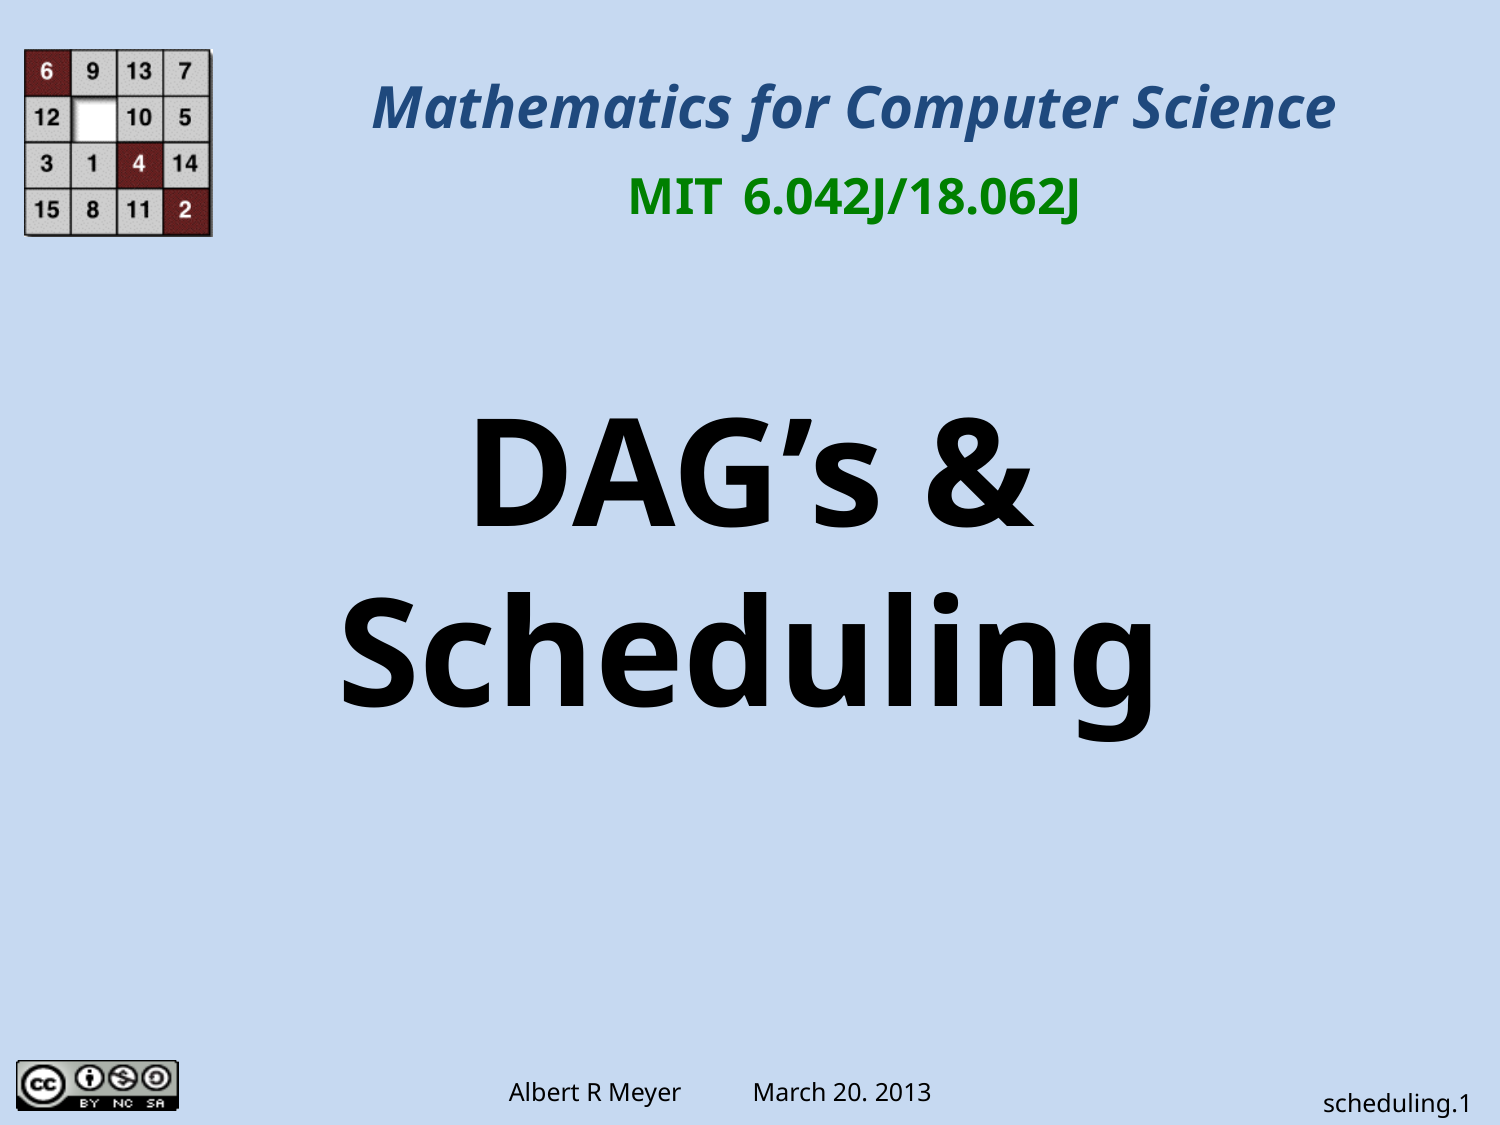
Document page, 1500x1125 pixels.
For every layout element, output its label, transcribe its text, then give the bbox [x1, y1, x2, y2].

picture [16, 1060, 179, 1111]
text_box DAG’s & Scheduling [99, 299, 1400, 813]
slide_number scheduling.1 [1308, 1079, 1500, 1125]
picture [24, 49, 213, 237]
text_box Mathematics for Computer Science MIT 6.042J/18.062J [357, 62, 1353, 238]
